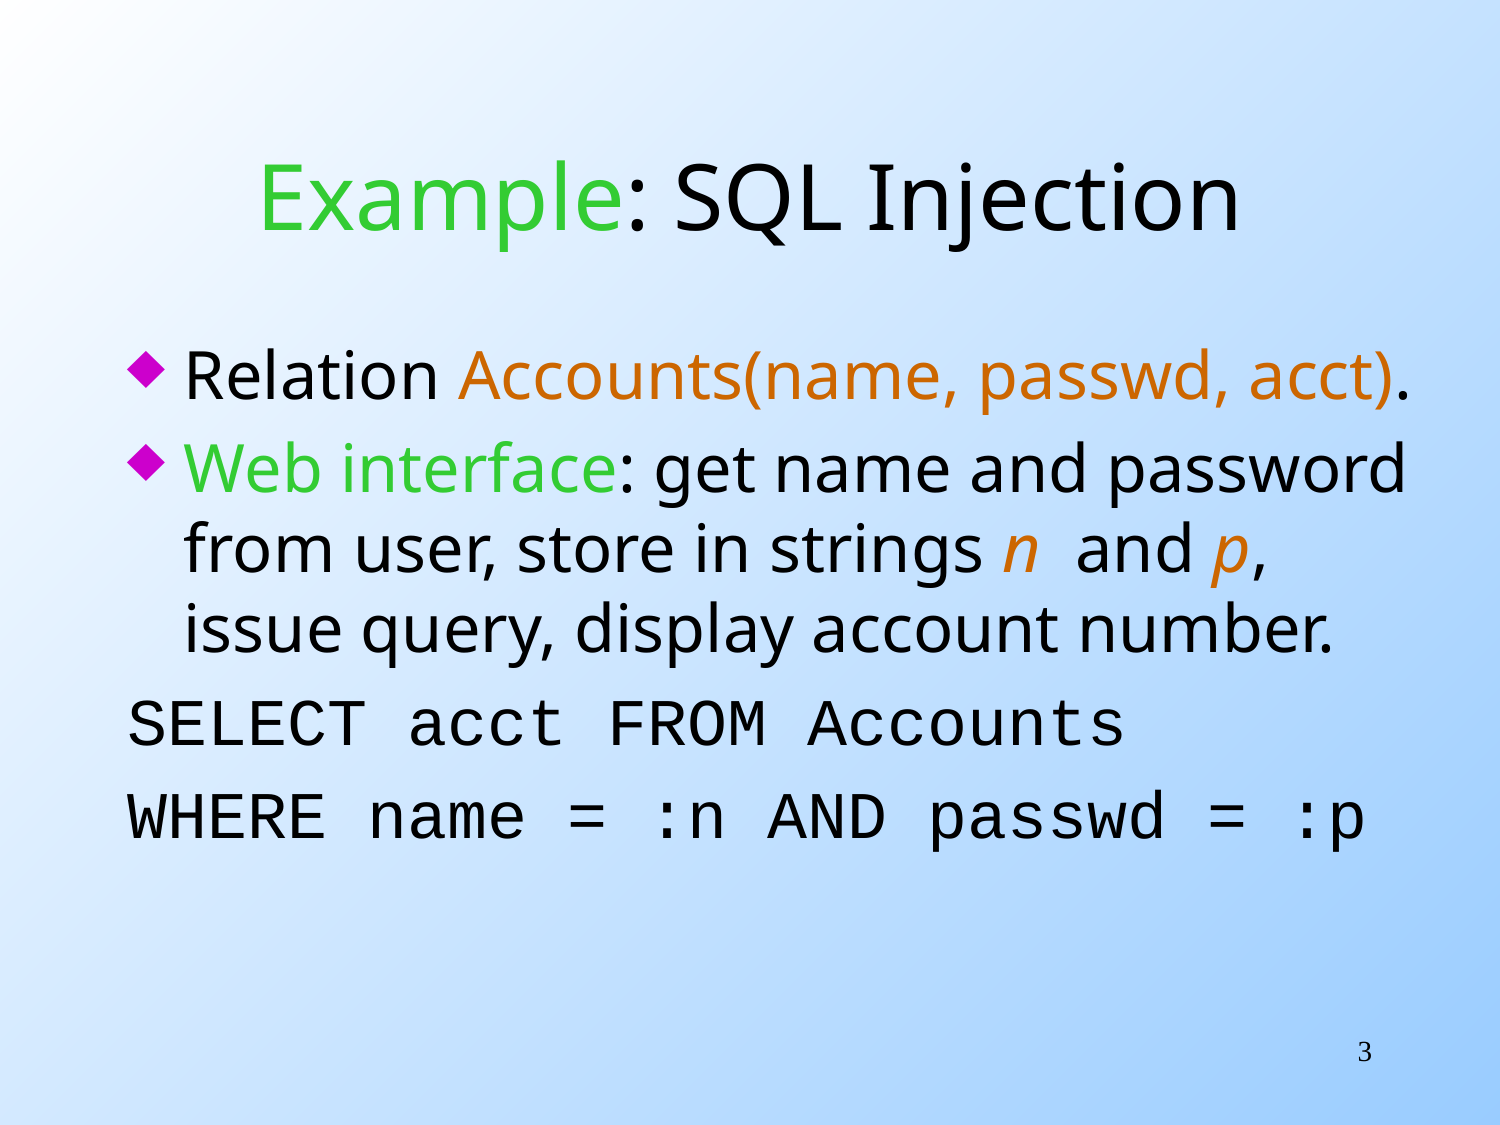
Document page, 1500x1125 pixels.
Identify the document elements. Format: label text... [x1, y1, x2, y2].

slide_number 3 [1074, 1025, 1388, 1100]
title Example: SQL Injection [112, 99, 1388, 288]
list Relation Accounts(name, passwd, acct). Web interface: get name and password from user, store in strings n and p, issue query, display account number. SELECT acct FROM Accounts WHERE name = :n AND passwd = :p [112, 324, 1450, 1000]
